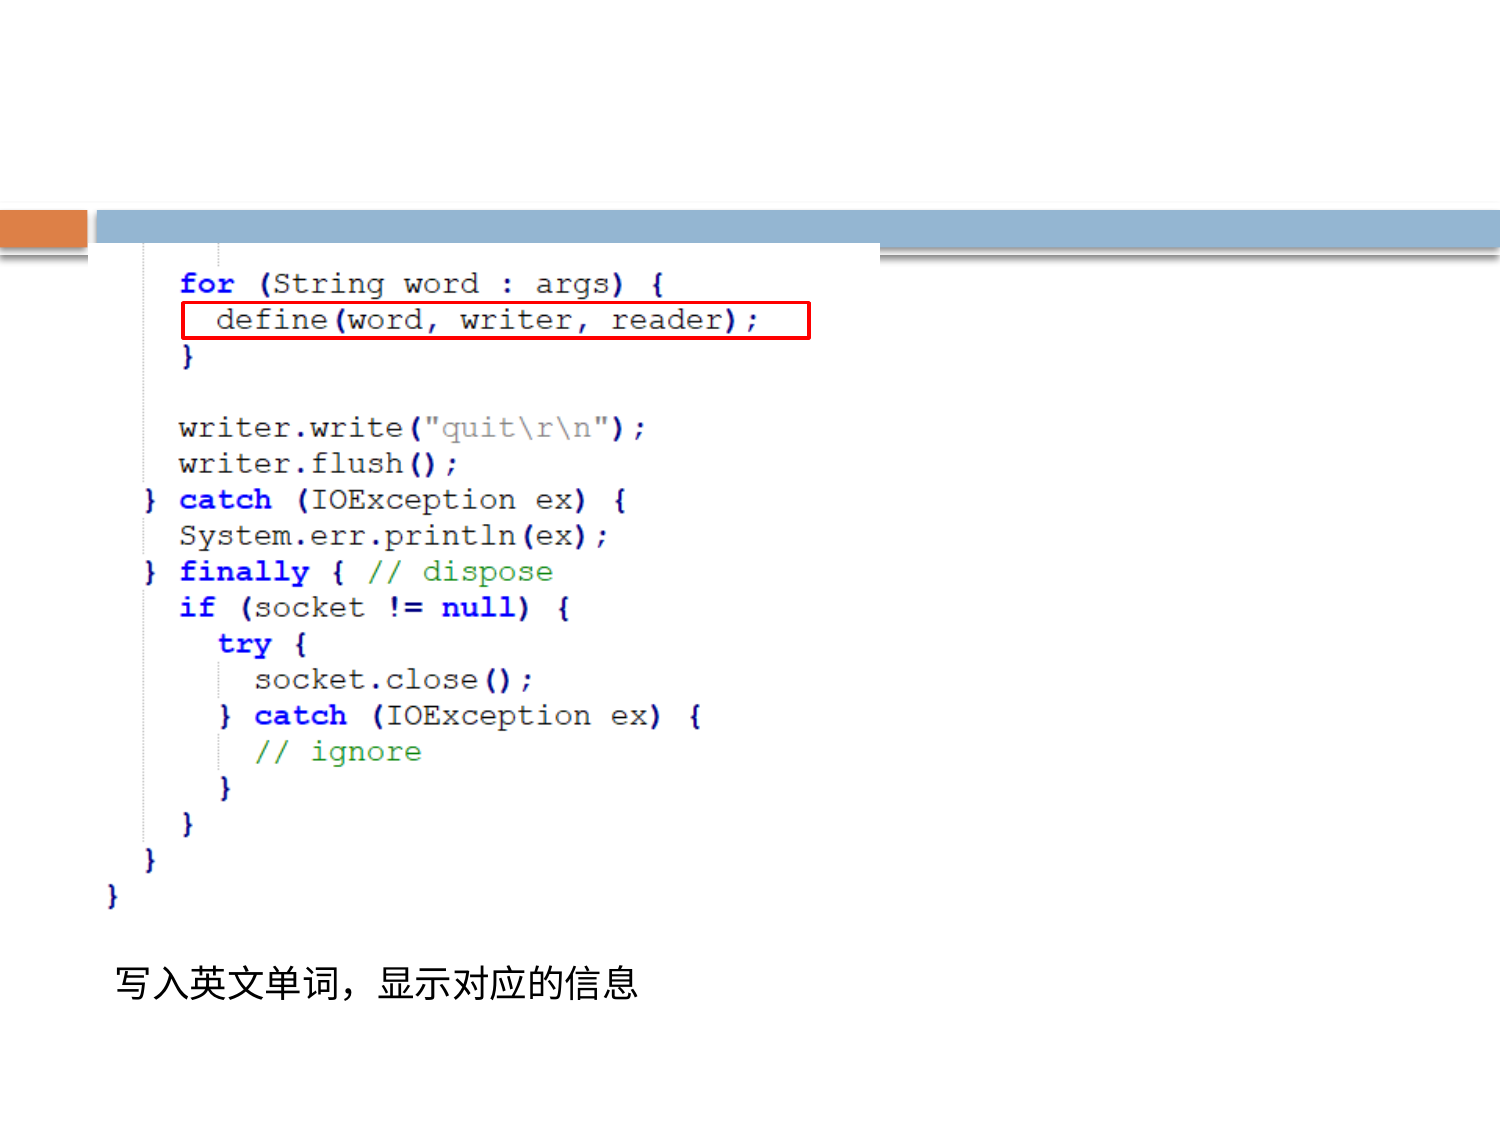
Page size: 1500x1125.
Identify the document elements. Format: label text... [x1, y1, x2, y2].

picture [88, 243, 880, 936]
text_box 写入英文单词，显示对应的信息 [100, 952, 1117, 1012]
